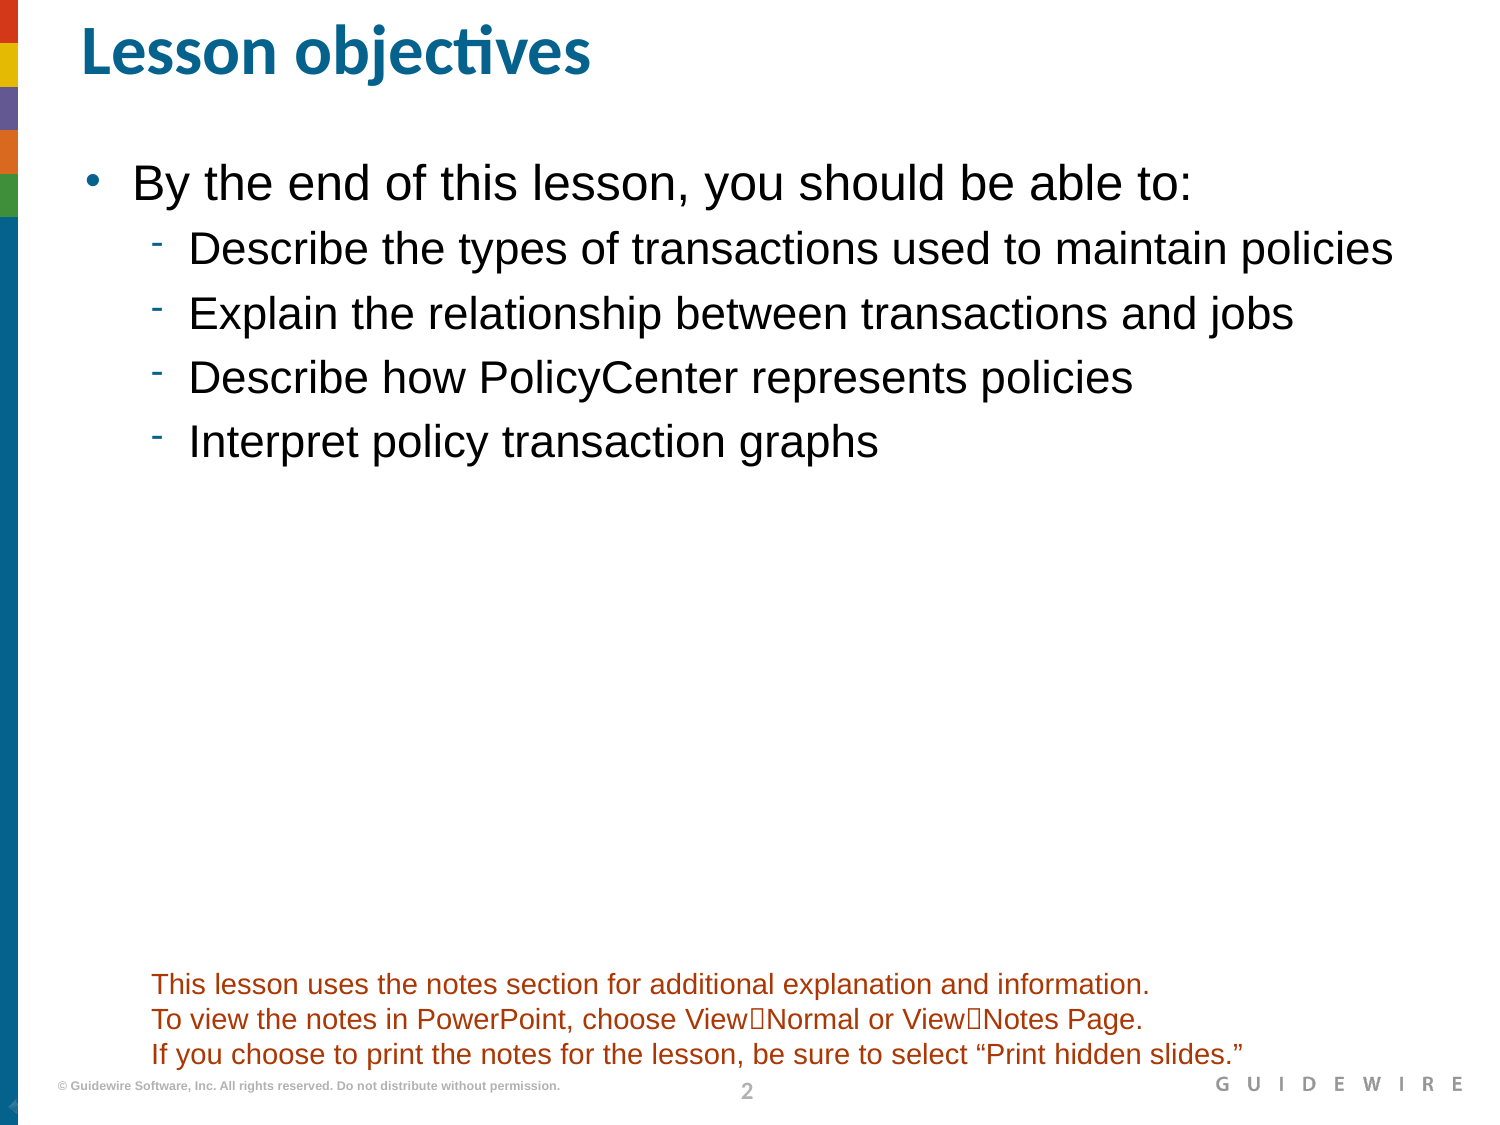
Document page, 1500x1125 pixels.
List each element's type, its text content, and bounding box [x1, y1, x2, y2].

picture [0, 0, 18, 216]
list By the end of this lesson, you should be able to: Describe the types of transactions used to maintain policies Explain the relationship between transactions and jobs Describe how PolicyCenter represents policies Interpret policy transaction graphs [85, 149, 1450, 1050]
text_box This lesson uses the notes section for additional explanation and information. To view the notes in PowerPoint, choose ViewNormal or ViewNotes Page. If you choose to print the notes for the lesson, be sure to select “Print hidden slides.” [76, 965, 1379, 1111]
title Lesson objectives [81, 19, 1446, 142]
picture [10, 1101, 18, 1111]
picture [1379, 1073, 1480, 1096]
